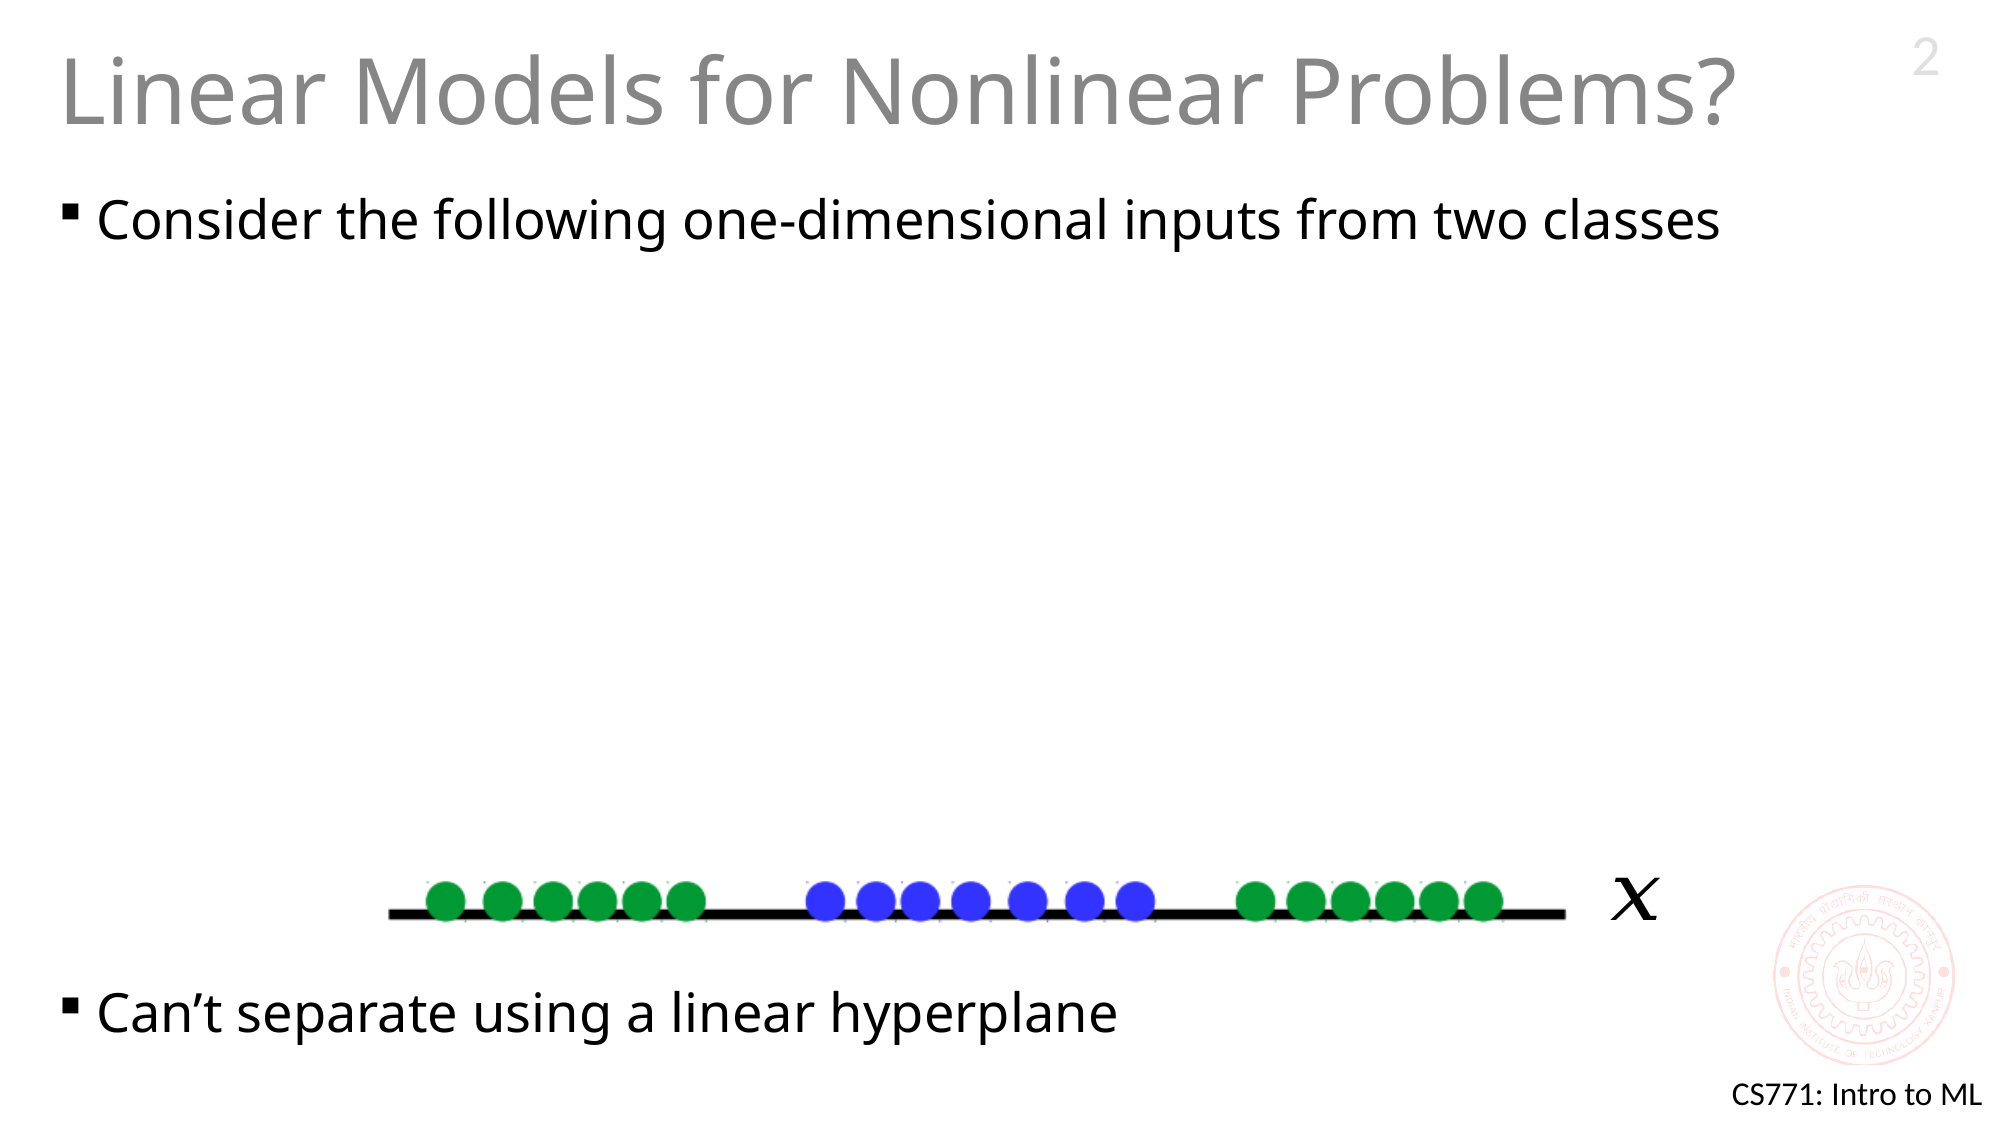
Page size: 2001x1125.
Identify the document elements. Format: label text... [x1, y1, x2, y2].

picture [376, 861, 1596, 940]
title Linear Models for Nonlinear Problems? [43, 27, 1970, 163]
slide_number 2 [1857, 22, 1957, 83]
list Consider the following one-dimensional inputs from two classes Can’t separate using a linear hyperplane [43, 185, 1970, 1098]
